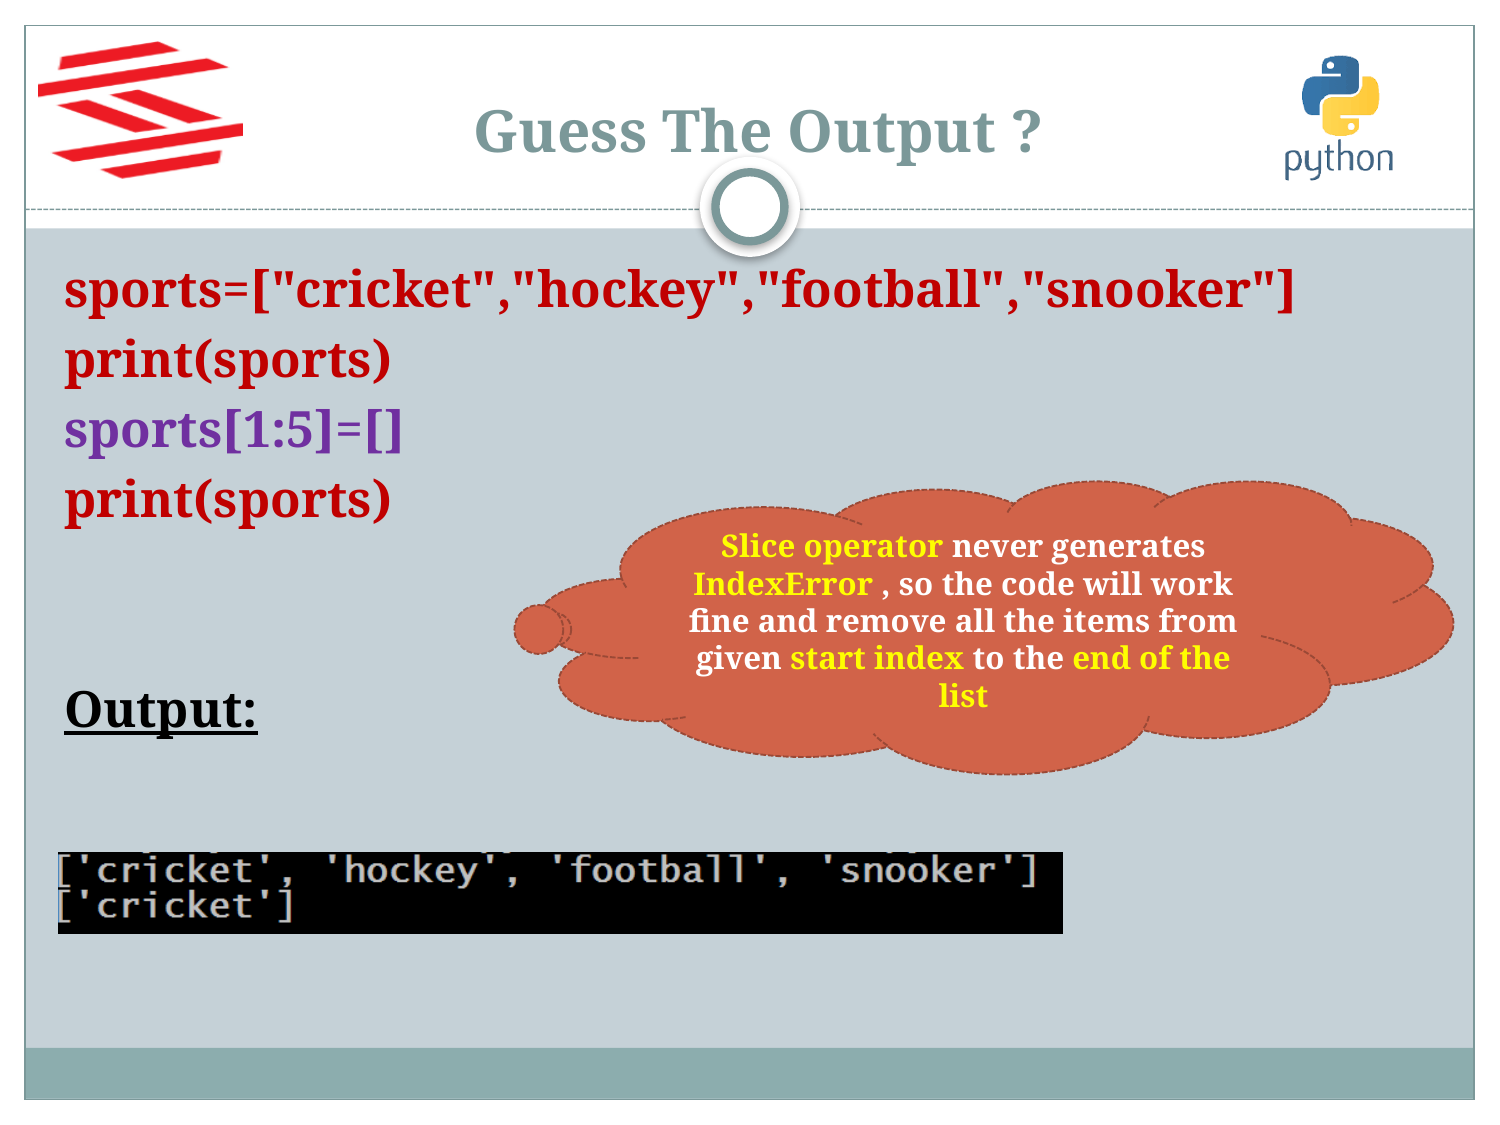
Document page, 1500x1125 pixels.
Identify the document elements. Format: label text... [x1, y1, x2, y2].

list sports=["cricket","hockey","football","snooker"] print(sports) sports[1:5]=[] print(sports) Output: [49, 250, 1445, 1047]
picture [37, 40, 243, 185]
text_box Slice operator never generates IndexError , so the code will work fine and remove all the items from given start index to the end of the list [513, 480, 1455, 776]
picture [58, 852, 1064, 934]
picture [1206, 53, 1471, 186]
title Guess The Output ? [248, 46, 1459, 172]
